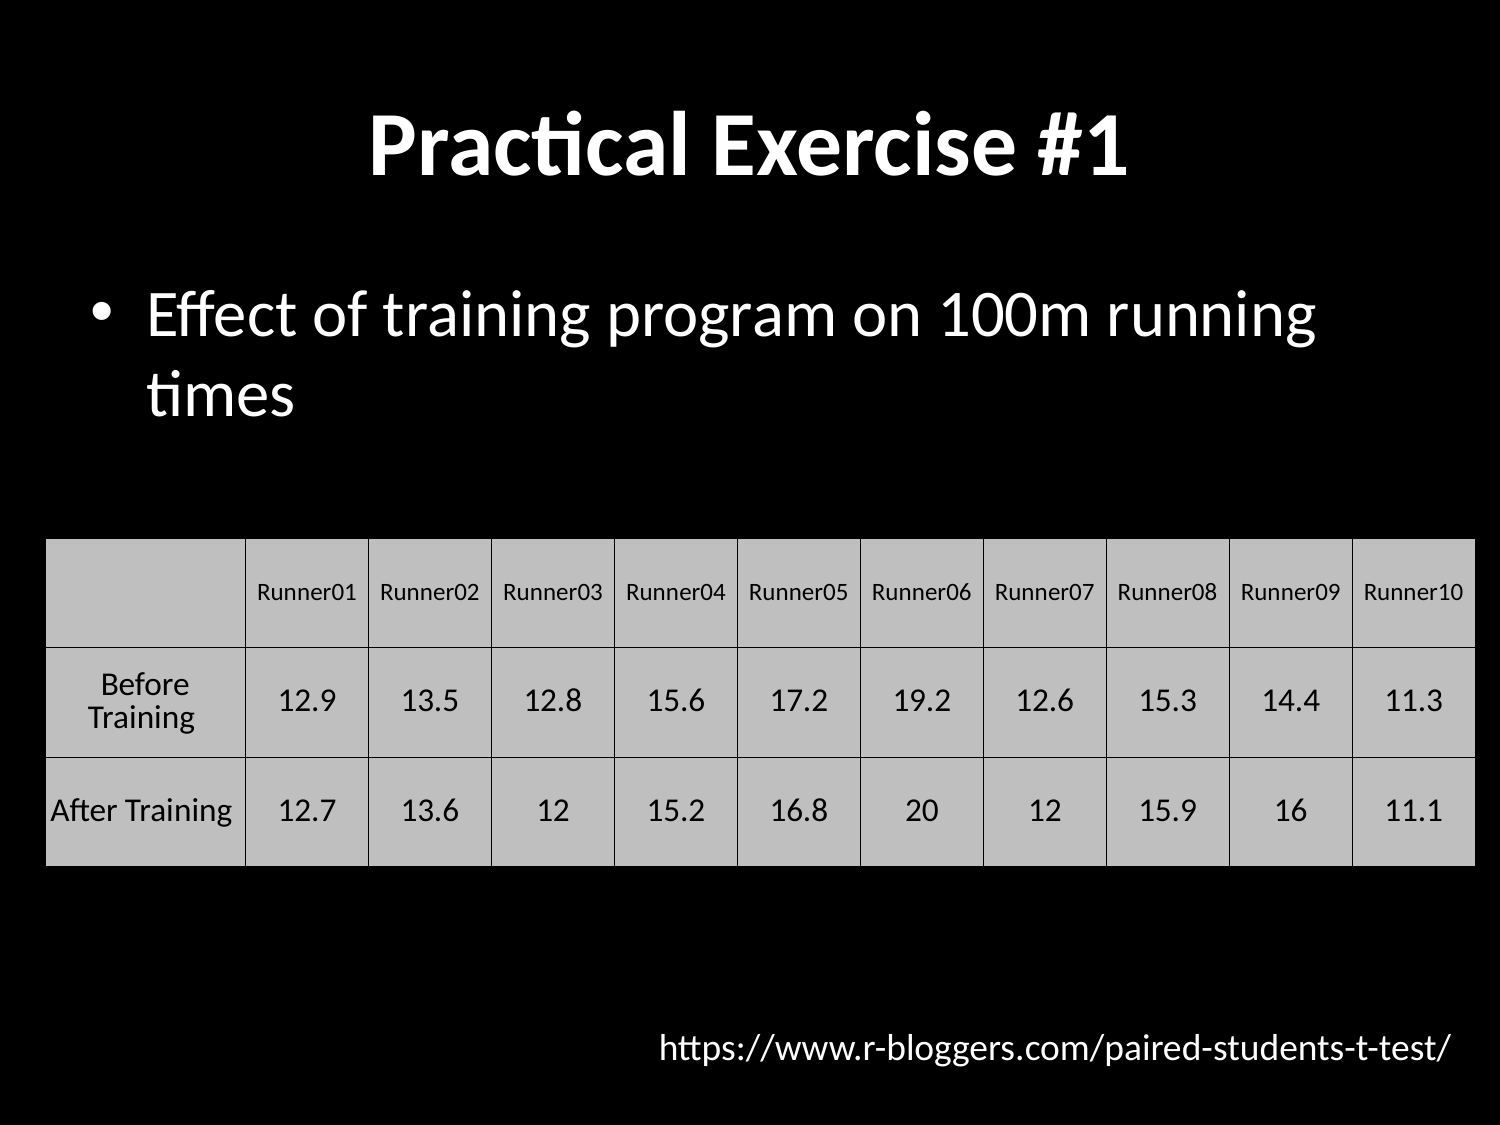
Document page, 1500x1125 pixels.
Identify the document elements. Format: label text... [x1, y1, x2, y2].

table_header Runner05 [738, 539, 860, 647]
table_cell 11.3 [1353, 648, 1475, 757]
table_cell 13.6 [369, 758, 491, 866]
table_cell 15.3 [1107, 648, 1229, 757]
table_cell 19.2 [861, 648, 983, 757]
table_header Runner08 [1107, 539, 1229, 647]
table_cell 14.4 [1230, 648, 1352, 757]
table_cell 16.8 [738, 758, 860, 866]
table_cell Before Training [46, 648, 245, 757]
table_header Runner06 [861, 539, 983, 647]
table_cell 12.9 [246, 648, 368, 757]
table_cell 12.7 [246, 758, 368, 866]
table_header Runner09 [1230, 539, 1352, 647]
table_header Runner01 [246, 539, 368, 647]
table_cell 17.2 [738, 648, 860, 757]
table_cell 12 [492, 758, 614, 866]
table_cell 11.1 [1353, 758, 1475, 866]
table_cell 12 [984, 758, 1106, 866]
table_cell 15.9 [1107, 758, 1229, 866]
table_header Runner10 [1353, 539, 1475, 647]
table_header Runner07 [984, 539, 1106, 647]
list Effect of training program on 100m running times [75, 262, 1425, 500]
table_cell 20 [861, 758, 983, 866]
table_header Runner02 [369, 539, 491, 647]
title Practical Exercise #1 [75, 45, 1425, 233]
text_box https://www.r-bloggers.com/paired-students-t-test/ [643, 1015, 1467, 1076]
table_cell 12.8 [492, 648, 614, 757]
table_header Runner03 [492, 539, 614, 647]
table_cell 15.2 [615, 758, 737, 866]
table_cell 12.6 [984, 648, 1106, 757]
table_header [46, 539, 245, 647]
table_header Runner04 [615, 539, 737, 647]
table_cell After Training [46, 758, 245, 866]
table_cell 16 [1230, 758, 1352, 866]
table_cell 15.6 [615, 648, 737, 757]
table_cell 13.5 [369, 648, 491, 757]
